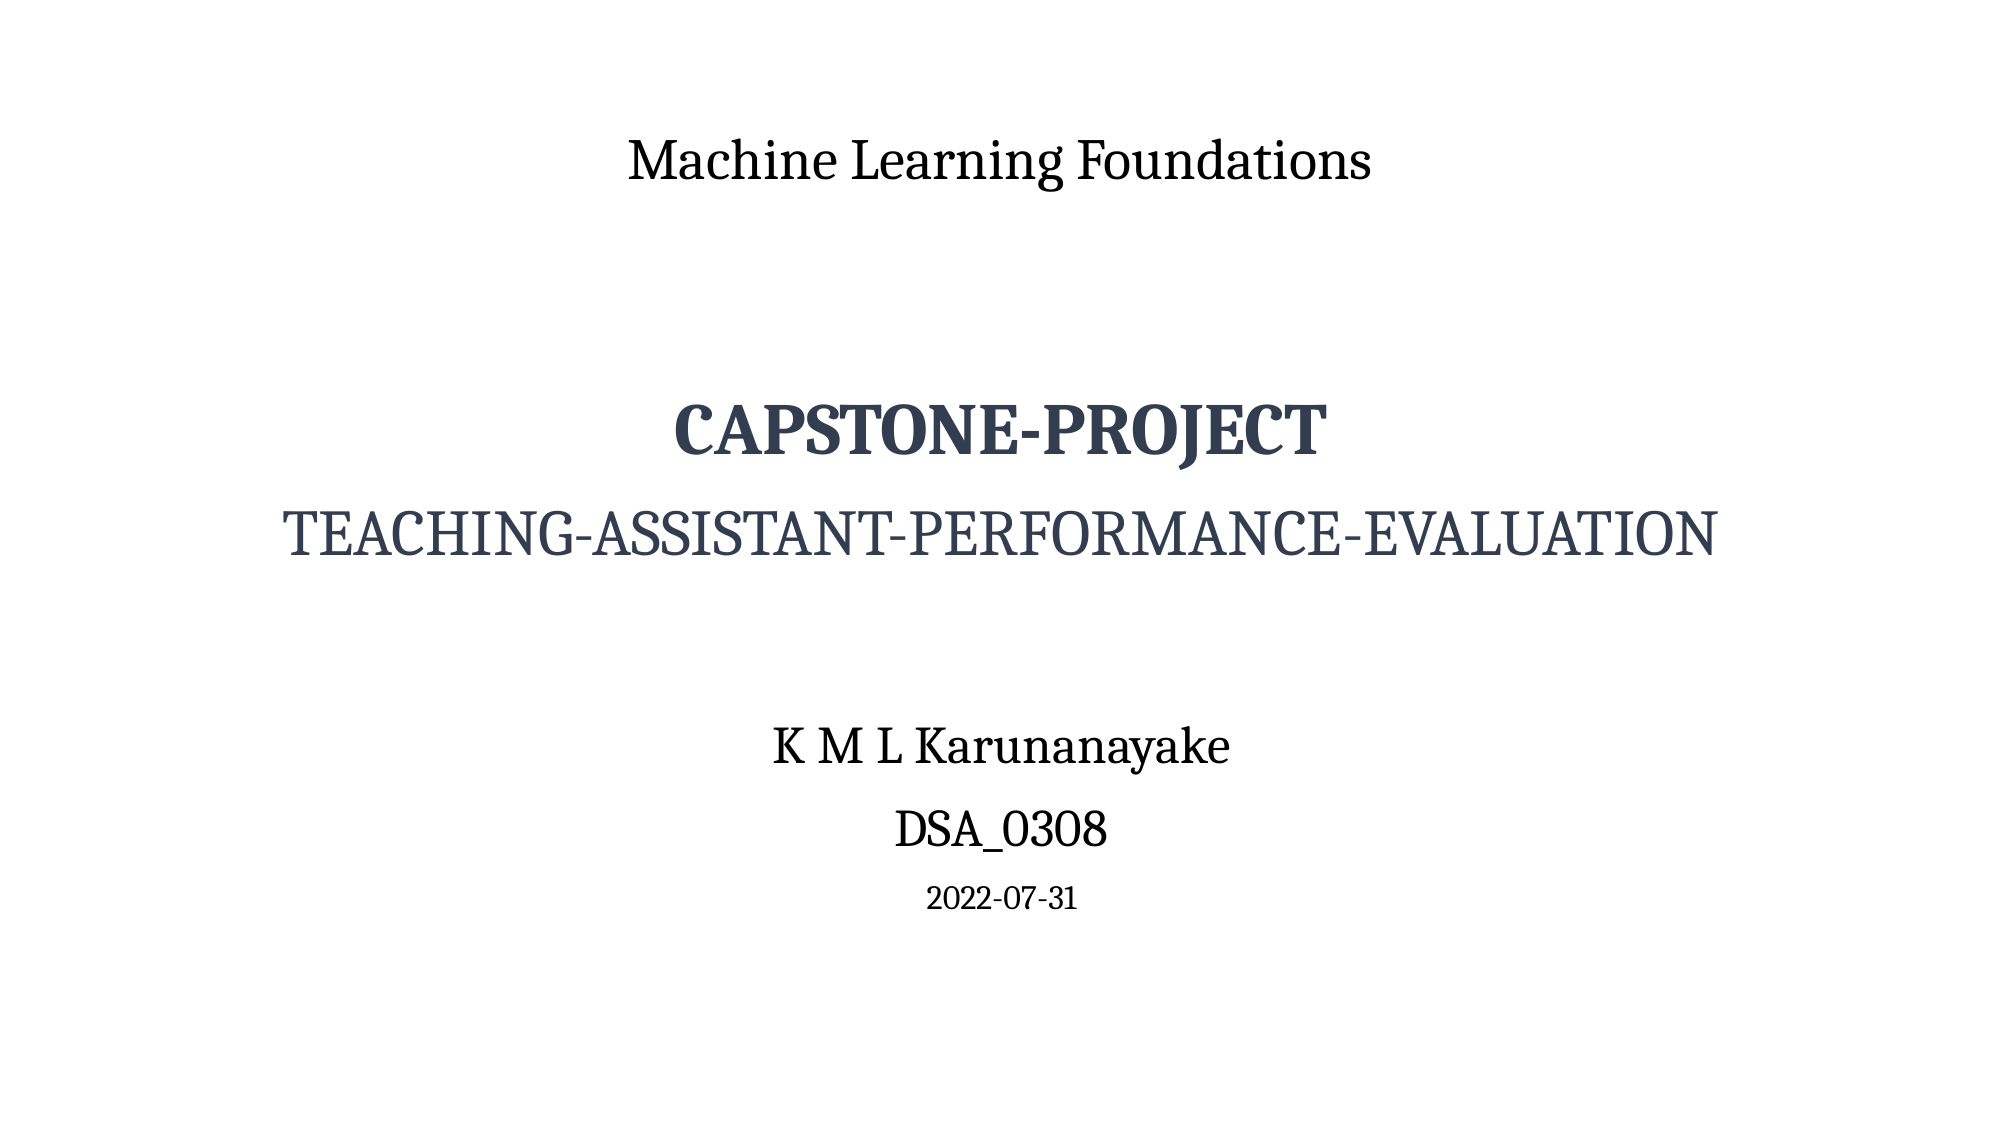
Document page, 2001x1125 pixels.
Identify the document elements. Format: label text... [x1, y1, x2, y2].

text_box Capstone-Project Teaching-Assistant-Performance-Evaluation [179, 365, 1824, 577]
text_box K M L Karunanayake DSA_0308 2022-07-31 [326, 696, 1676, 924]
title Machine Learning Foundations [325, 41, 1675, 269]
